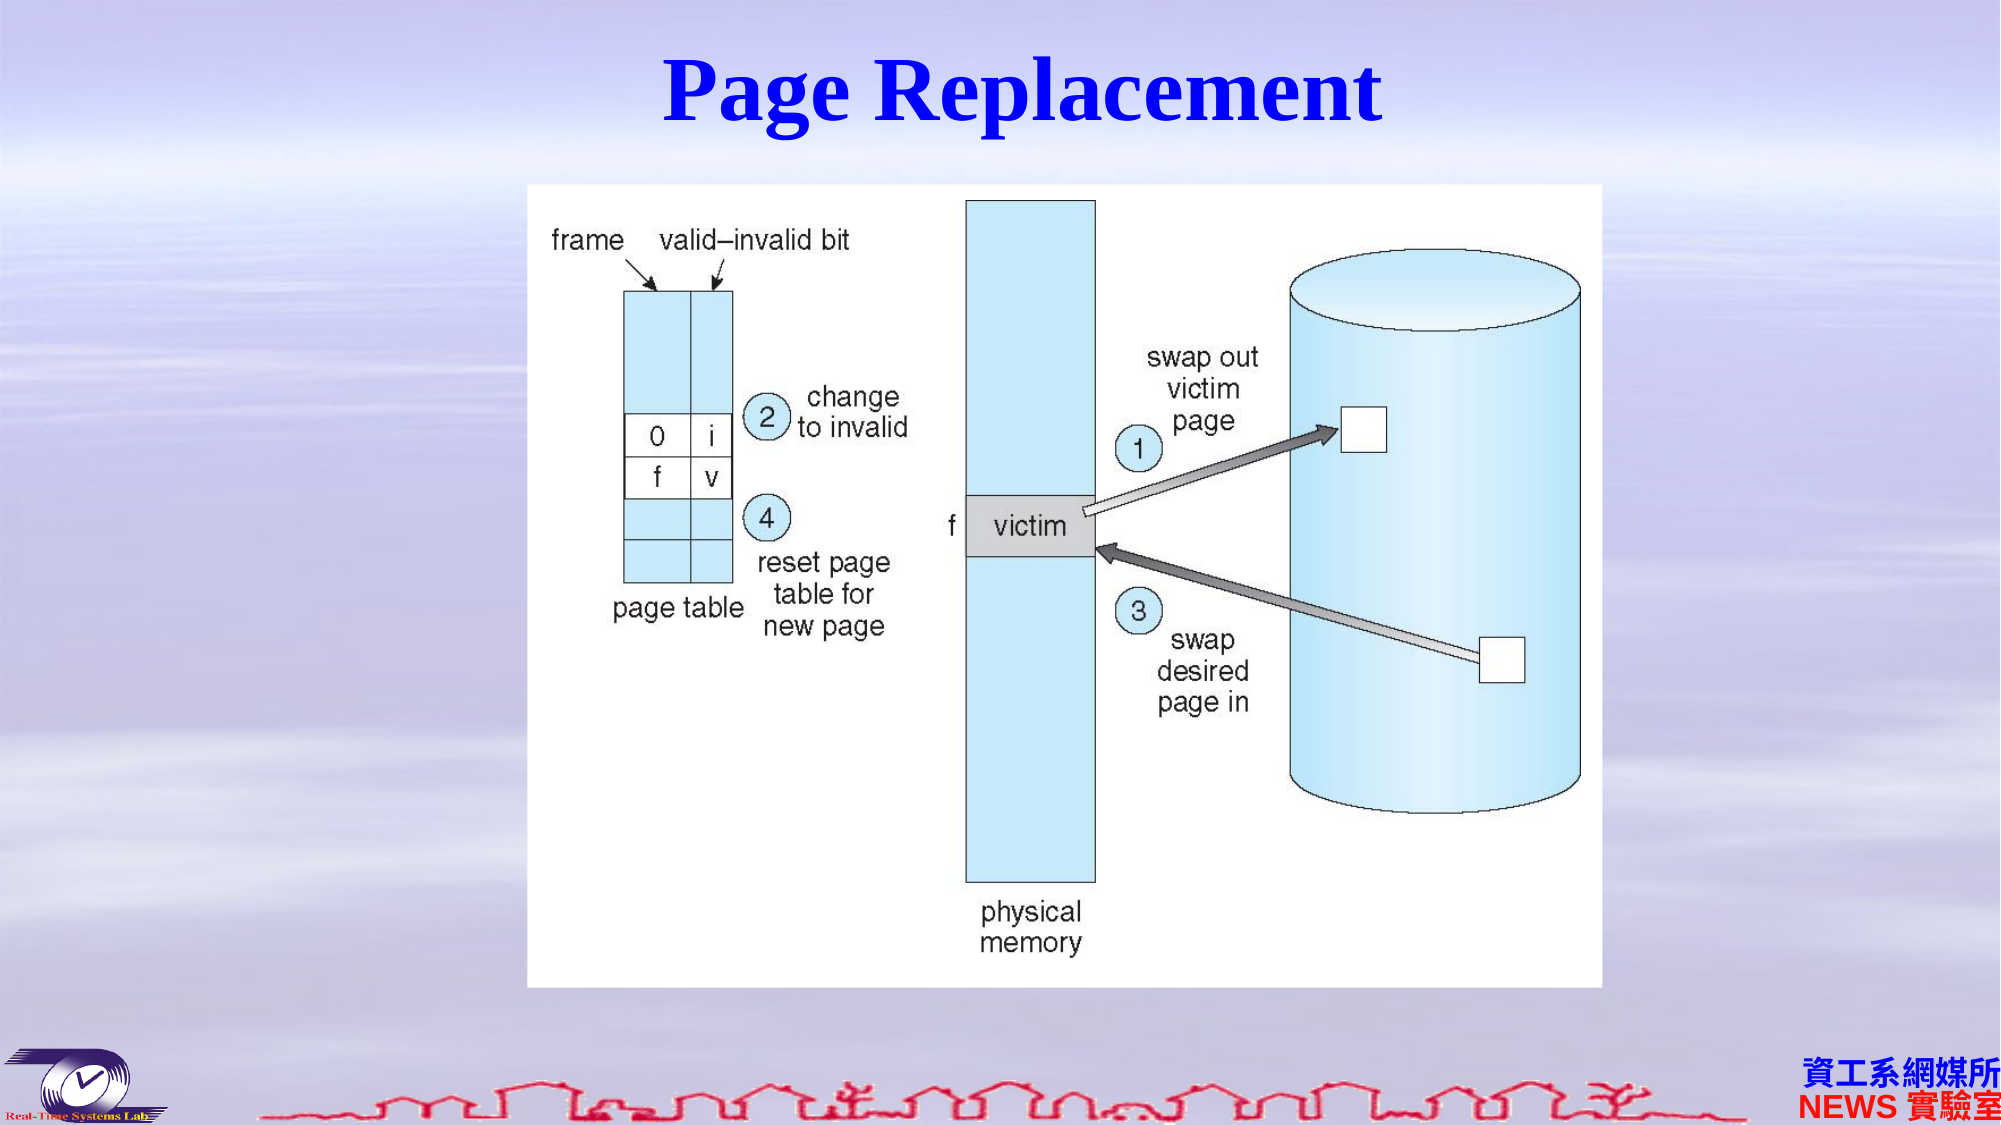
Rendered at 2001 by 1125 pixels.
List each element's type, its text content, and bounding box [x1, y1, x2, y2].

text_box [527, 184, 1603, 988]
title Page Replacement [394, 36, 1652, 132]
picture [0, 0, 2001, 1125]
